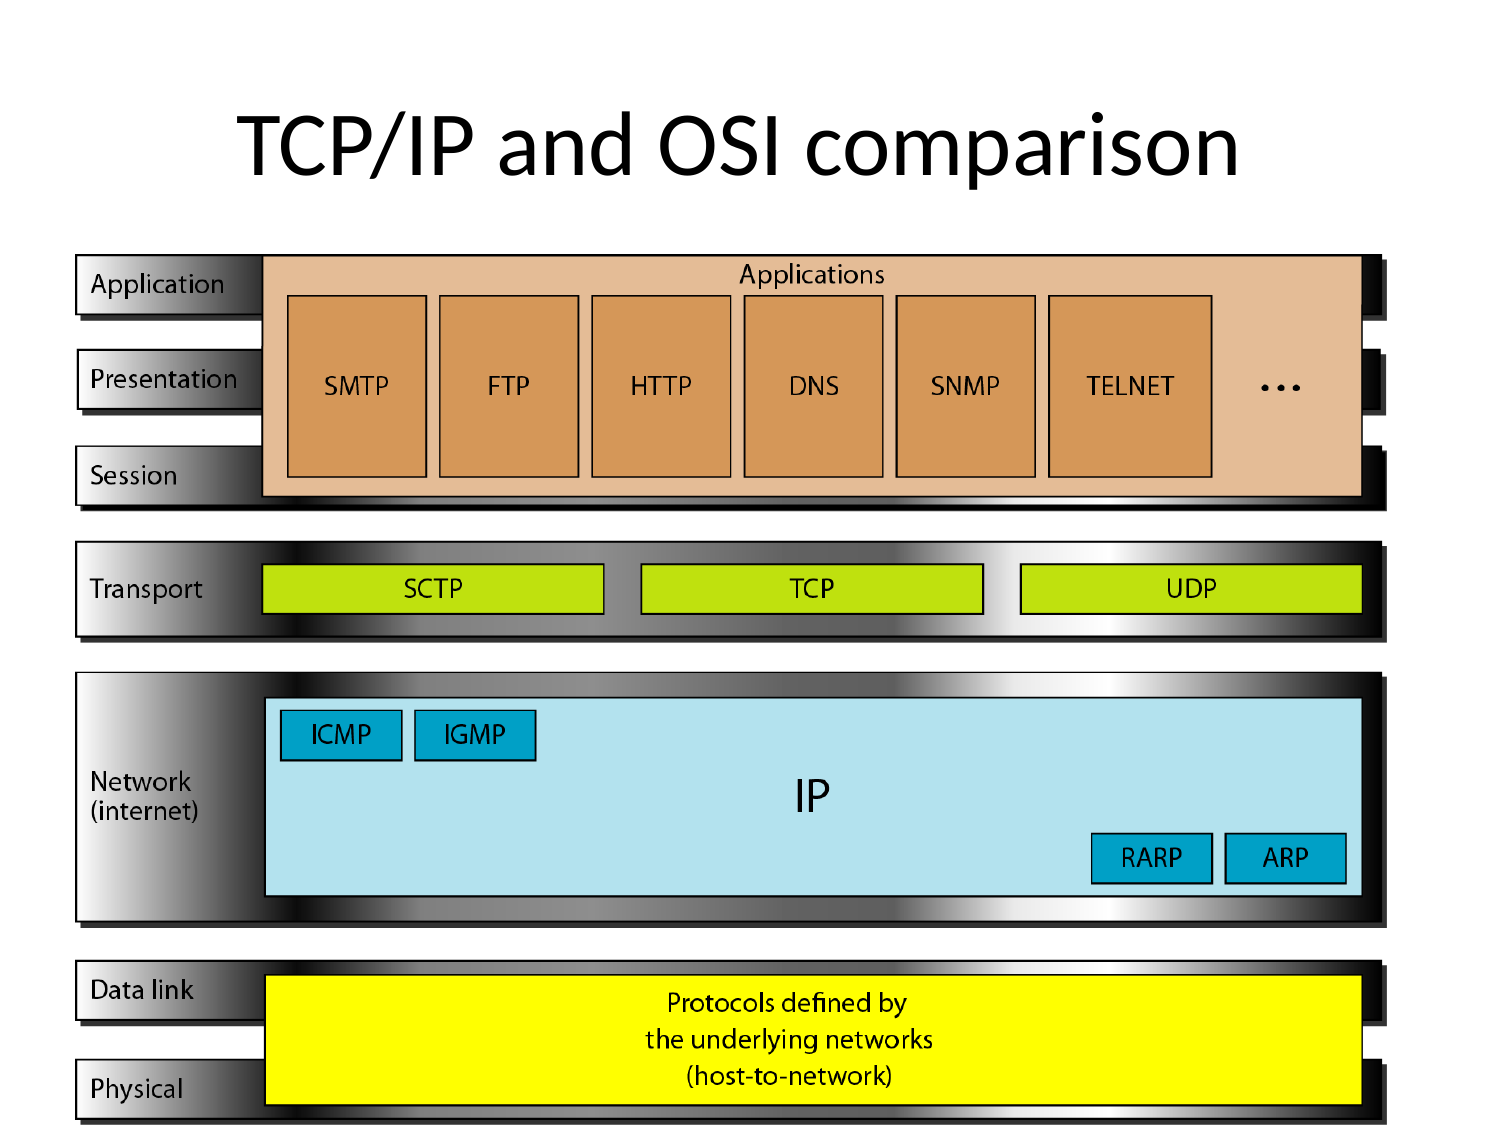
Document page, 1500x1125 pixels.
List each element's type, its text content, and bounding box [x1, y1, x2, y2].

picture [74, 253, 1387, 1125]
title TCP/IP and OSI comparison [75, 45, 1425, 233]
